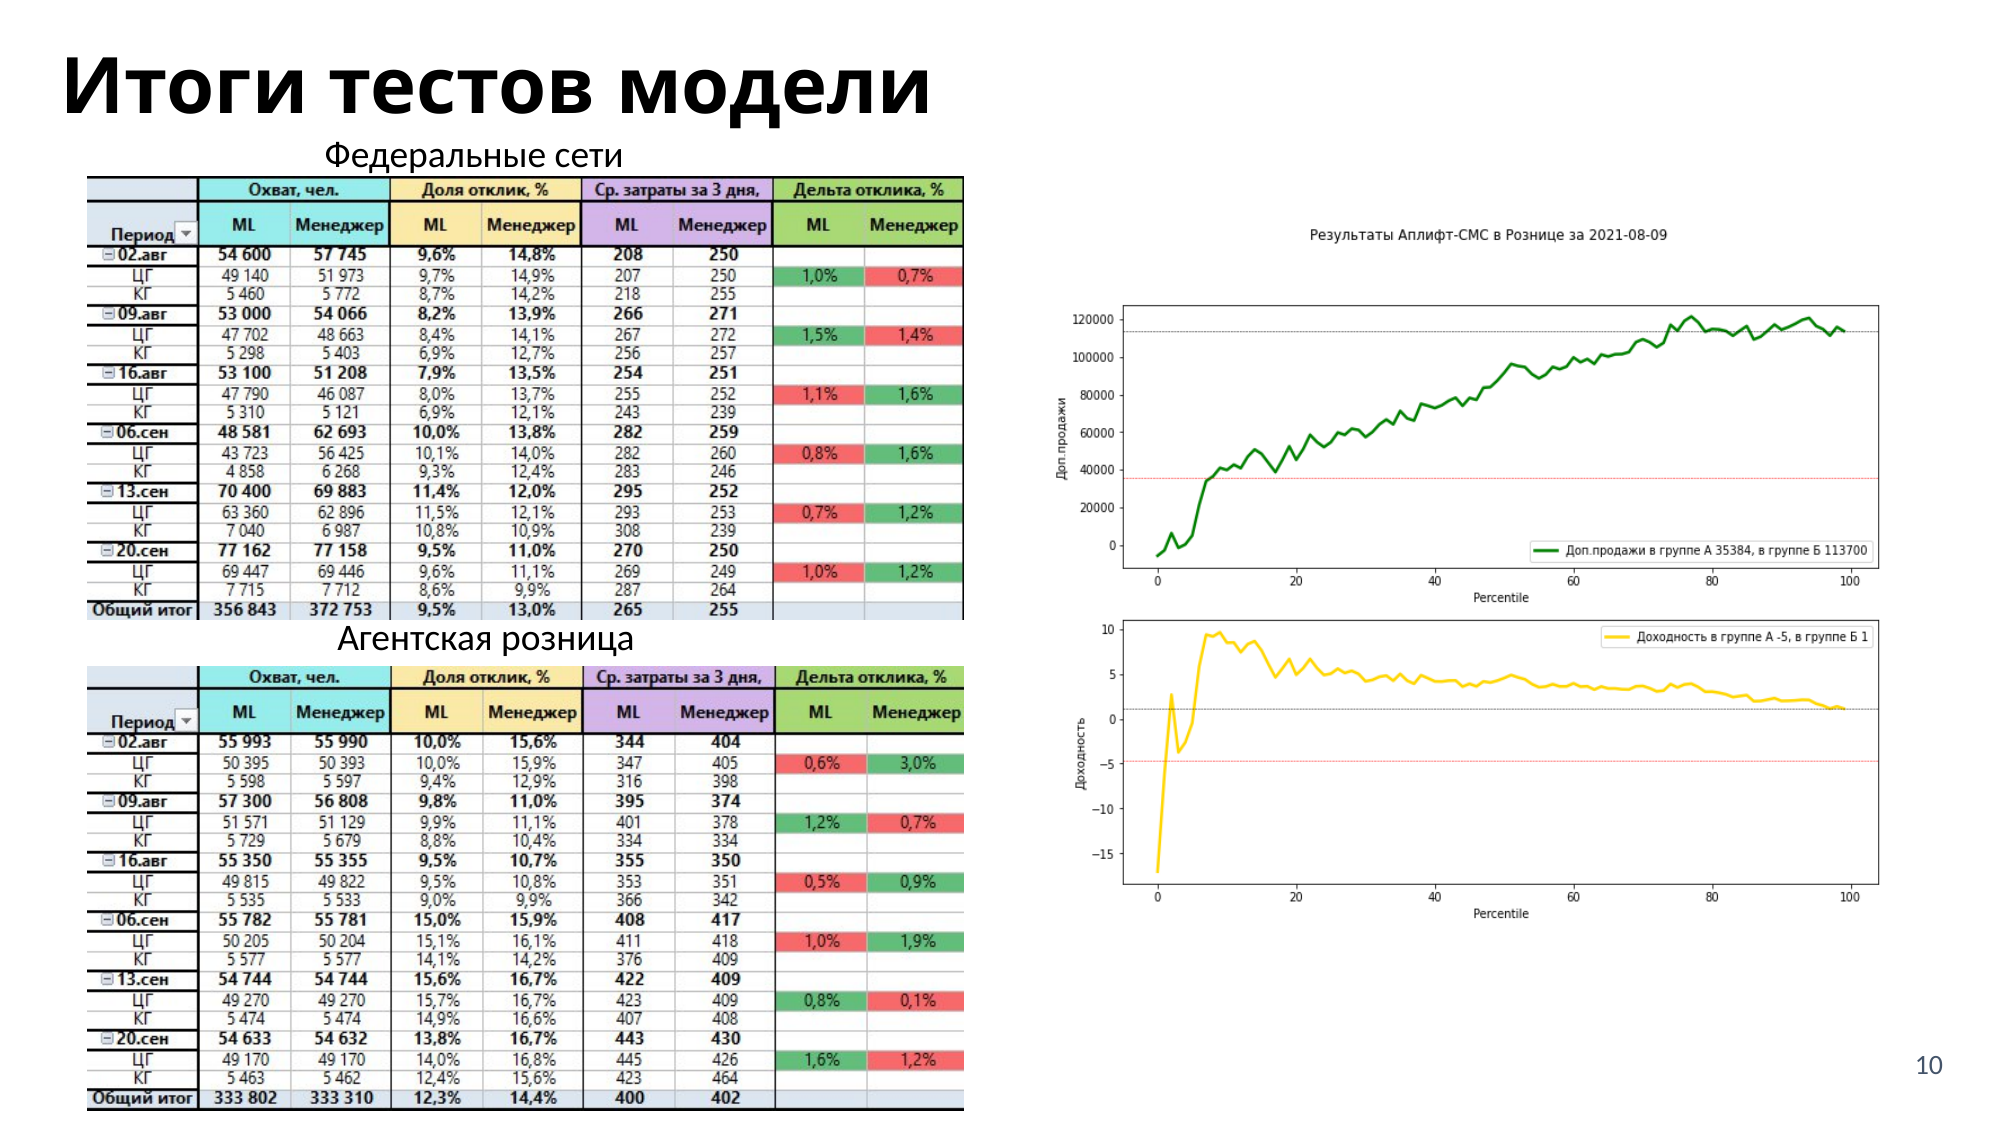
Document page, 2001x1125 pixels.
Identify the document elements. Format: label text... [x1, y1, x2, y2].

picture [87, 176, 964, 620]
text_box Агентская розница [322, 620, 664, 666]
picture [87, 666, 964, 1111]
picture [1036, 214, 1930, 943]
text_box Итоги тестов модели [60, 53, 1624, 182]
